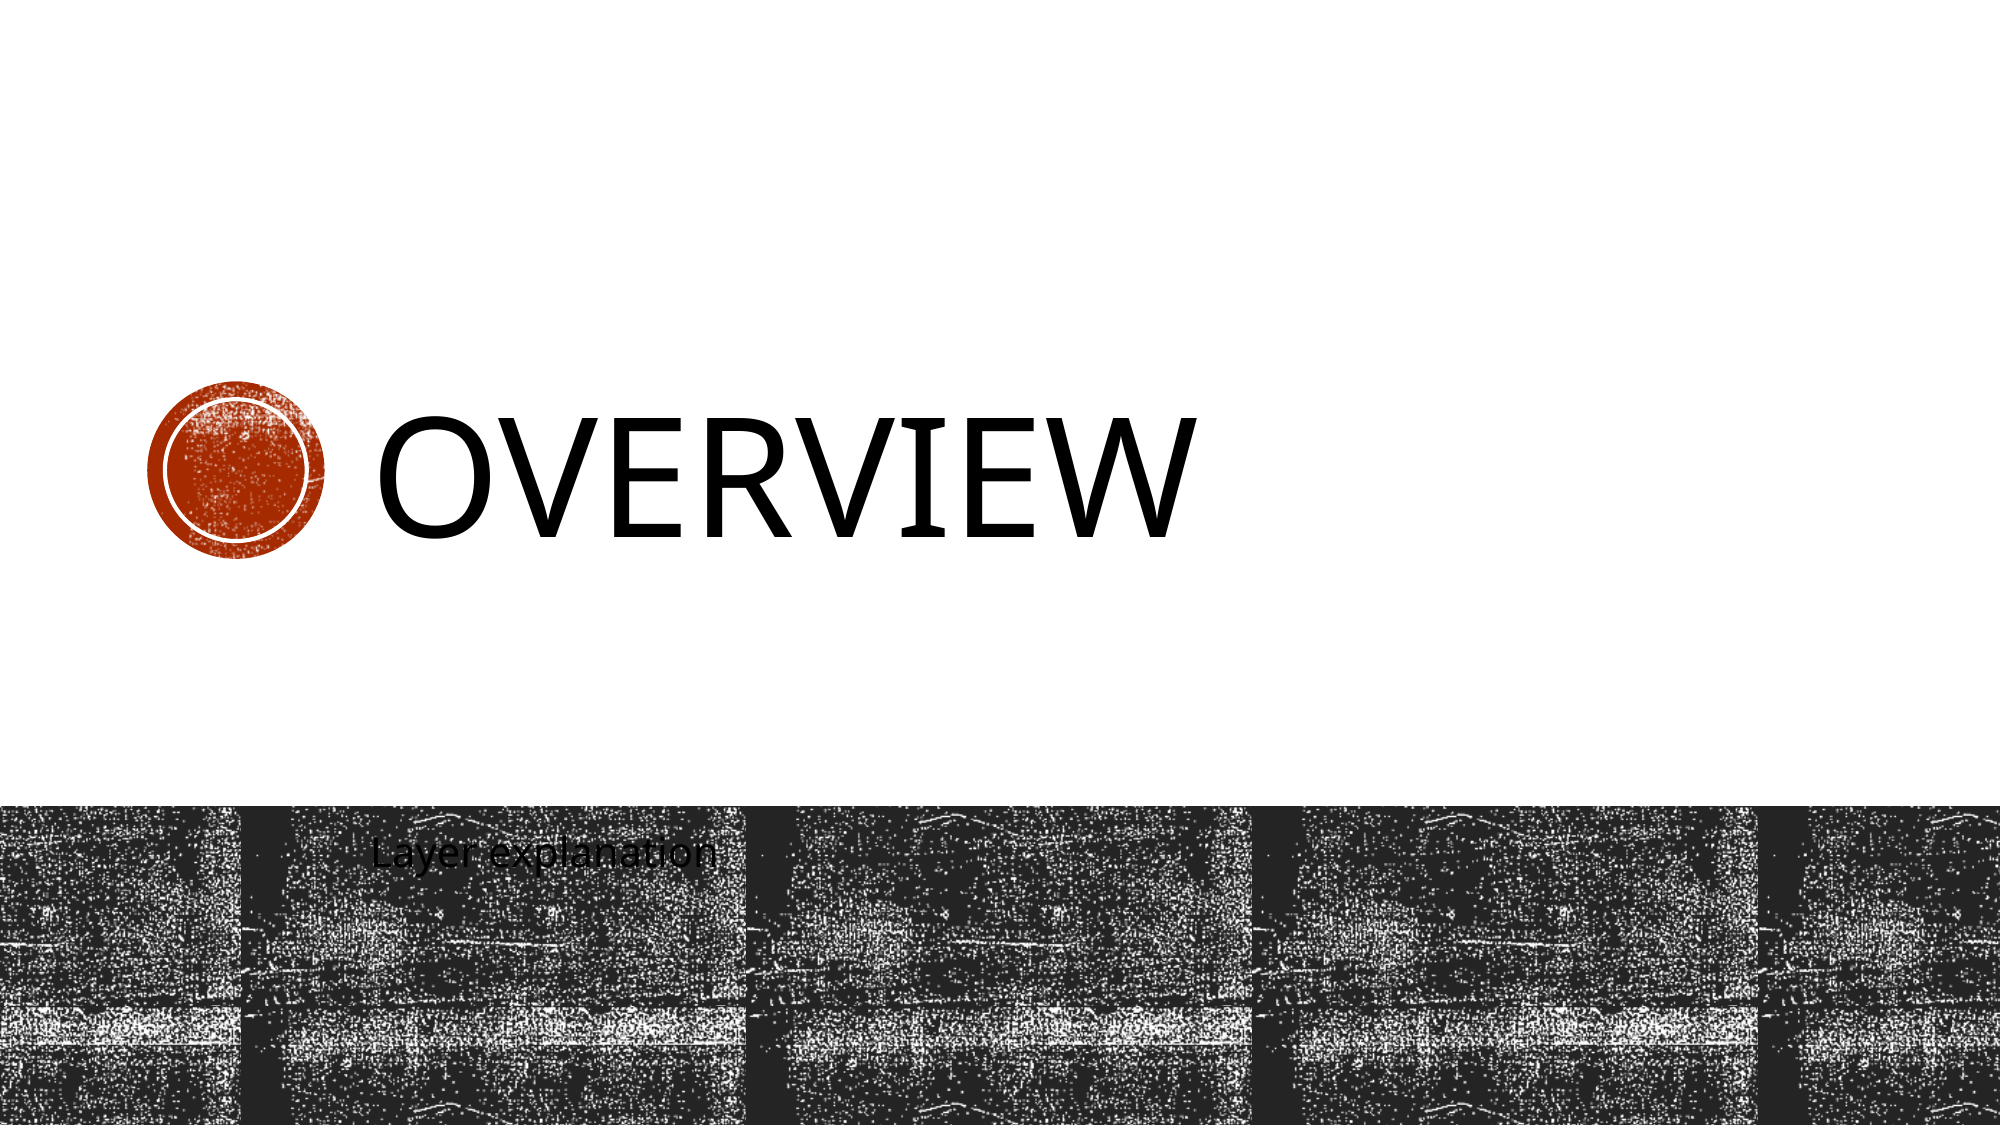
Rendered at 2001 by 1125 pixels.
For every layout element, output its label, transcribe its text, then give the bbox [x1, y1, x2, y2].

title Overview [355, 201, 1878, 779]
list Layer explanation [355, 823, 1841, 999]
